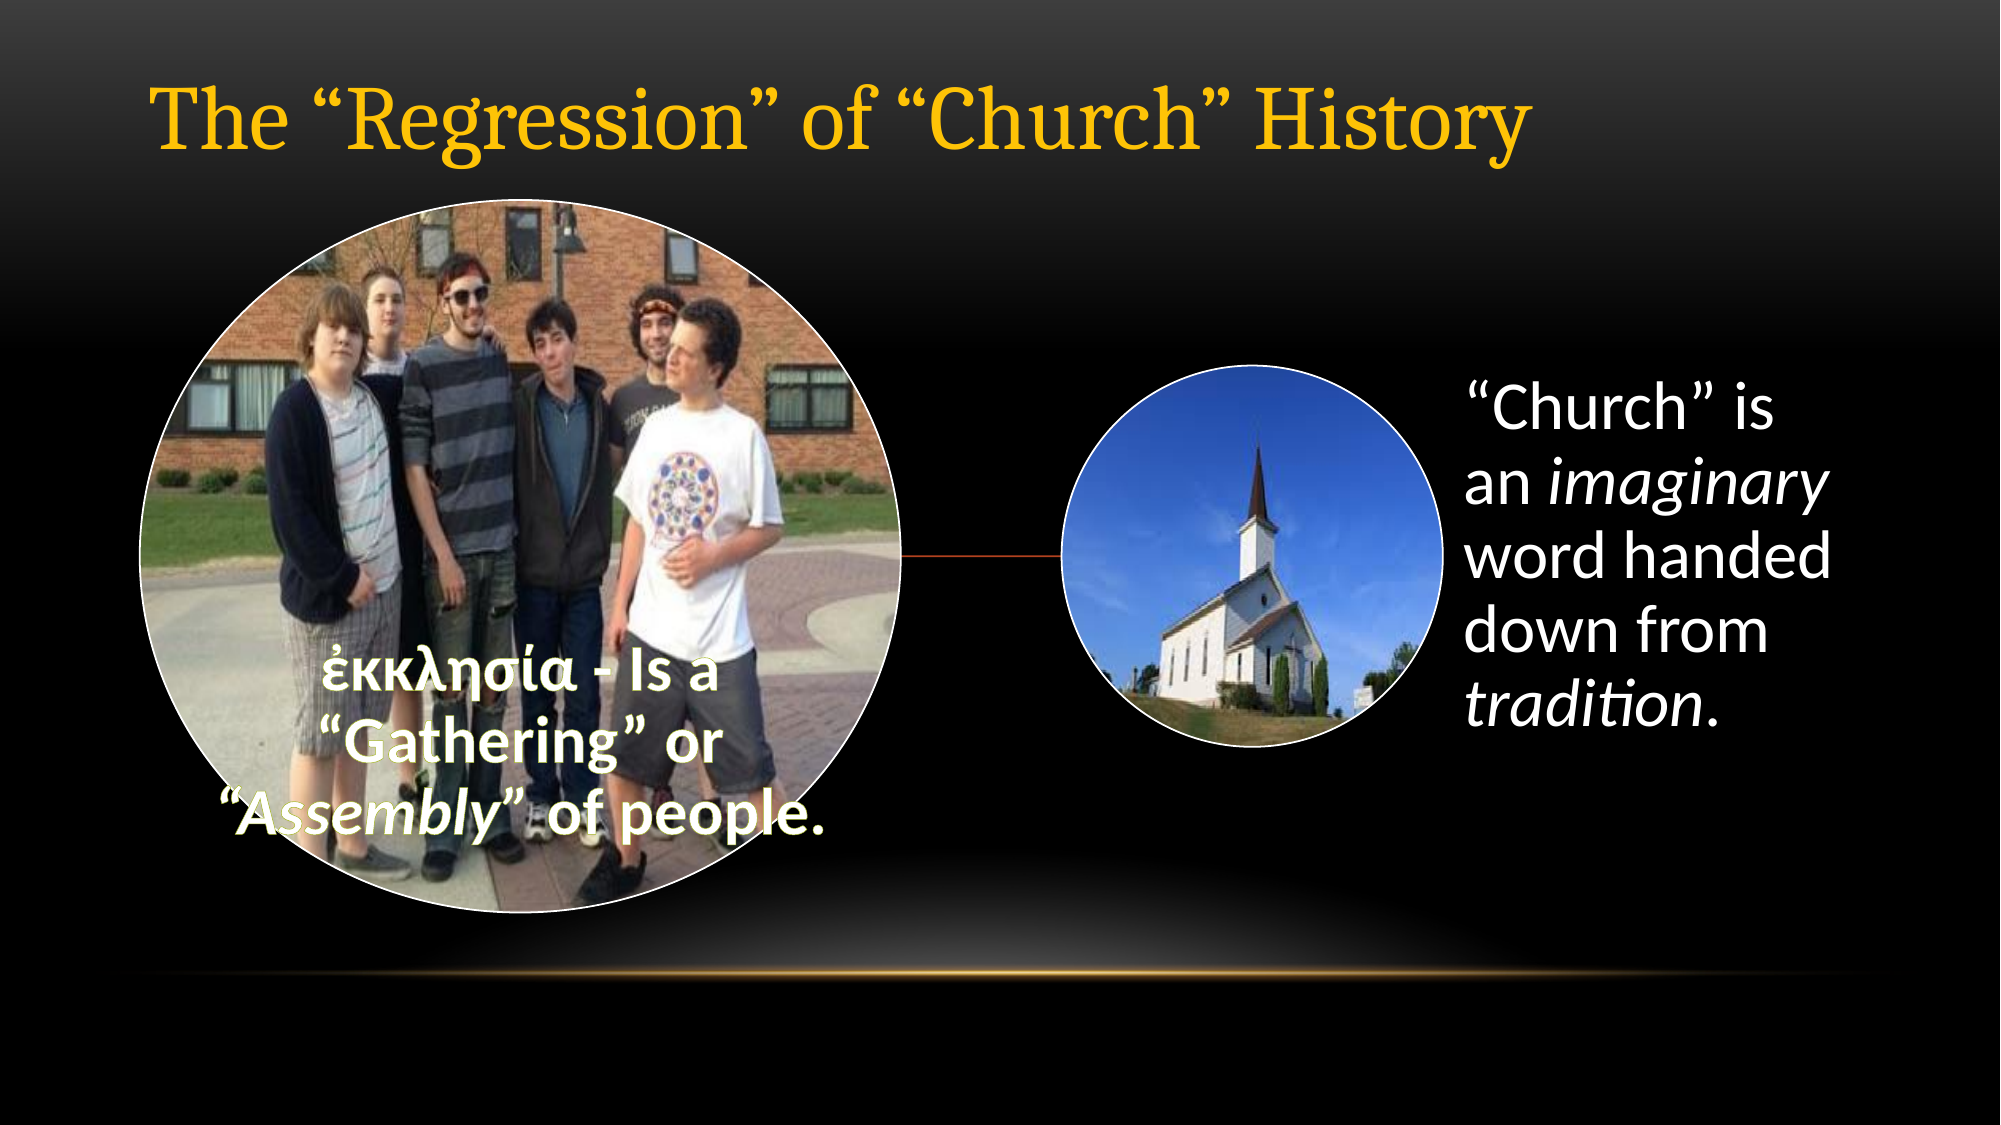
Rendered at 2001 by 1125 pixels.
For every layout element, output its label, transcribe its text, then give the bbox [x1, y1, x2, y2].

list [133, 174, 1867, 938]
picture [0, 0, 2000, 1125]
title The “Regression” of “Church” History [133, 45, 1867, 174]
